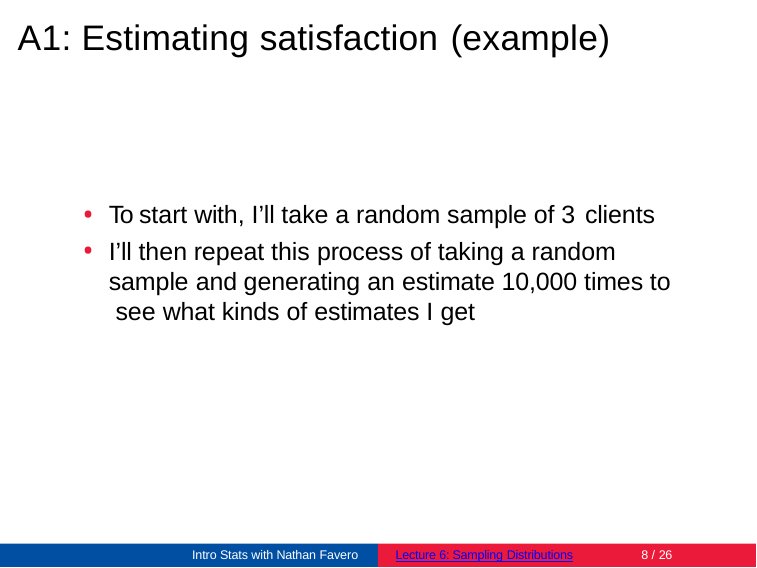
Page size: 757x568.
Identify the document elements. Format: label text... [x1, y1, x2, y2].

text_box [377, 543, 756, 567]
text_box [0, 543, 377, 567]
title A1: Estimating satisfaction (example) [15, 12, 614, 110]
footer Intro Stats with Nathan Favero [189, 546, 363, 568]
text_box Lecture 6: Sampling Distributions [393, 546, 582, 563]
text_box To start with, I’ll take a random sample of 3 clients I’ll then repeat this process of taking a random sample and generating an estimate 10,000 times to see what kinds of estimates I get [77, 190, 680, 325]
slide_number 8 / 26 [634, 546, 679, 568]
